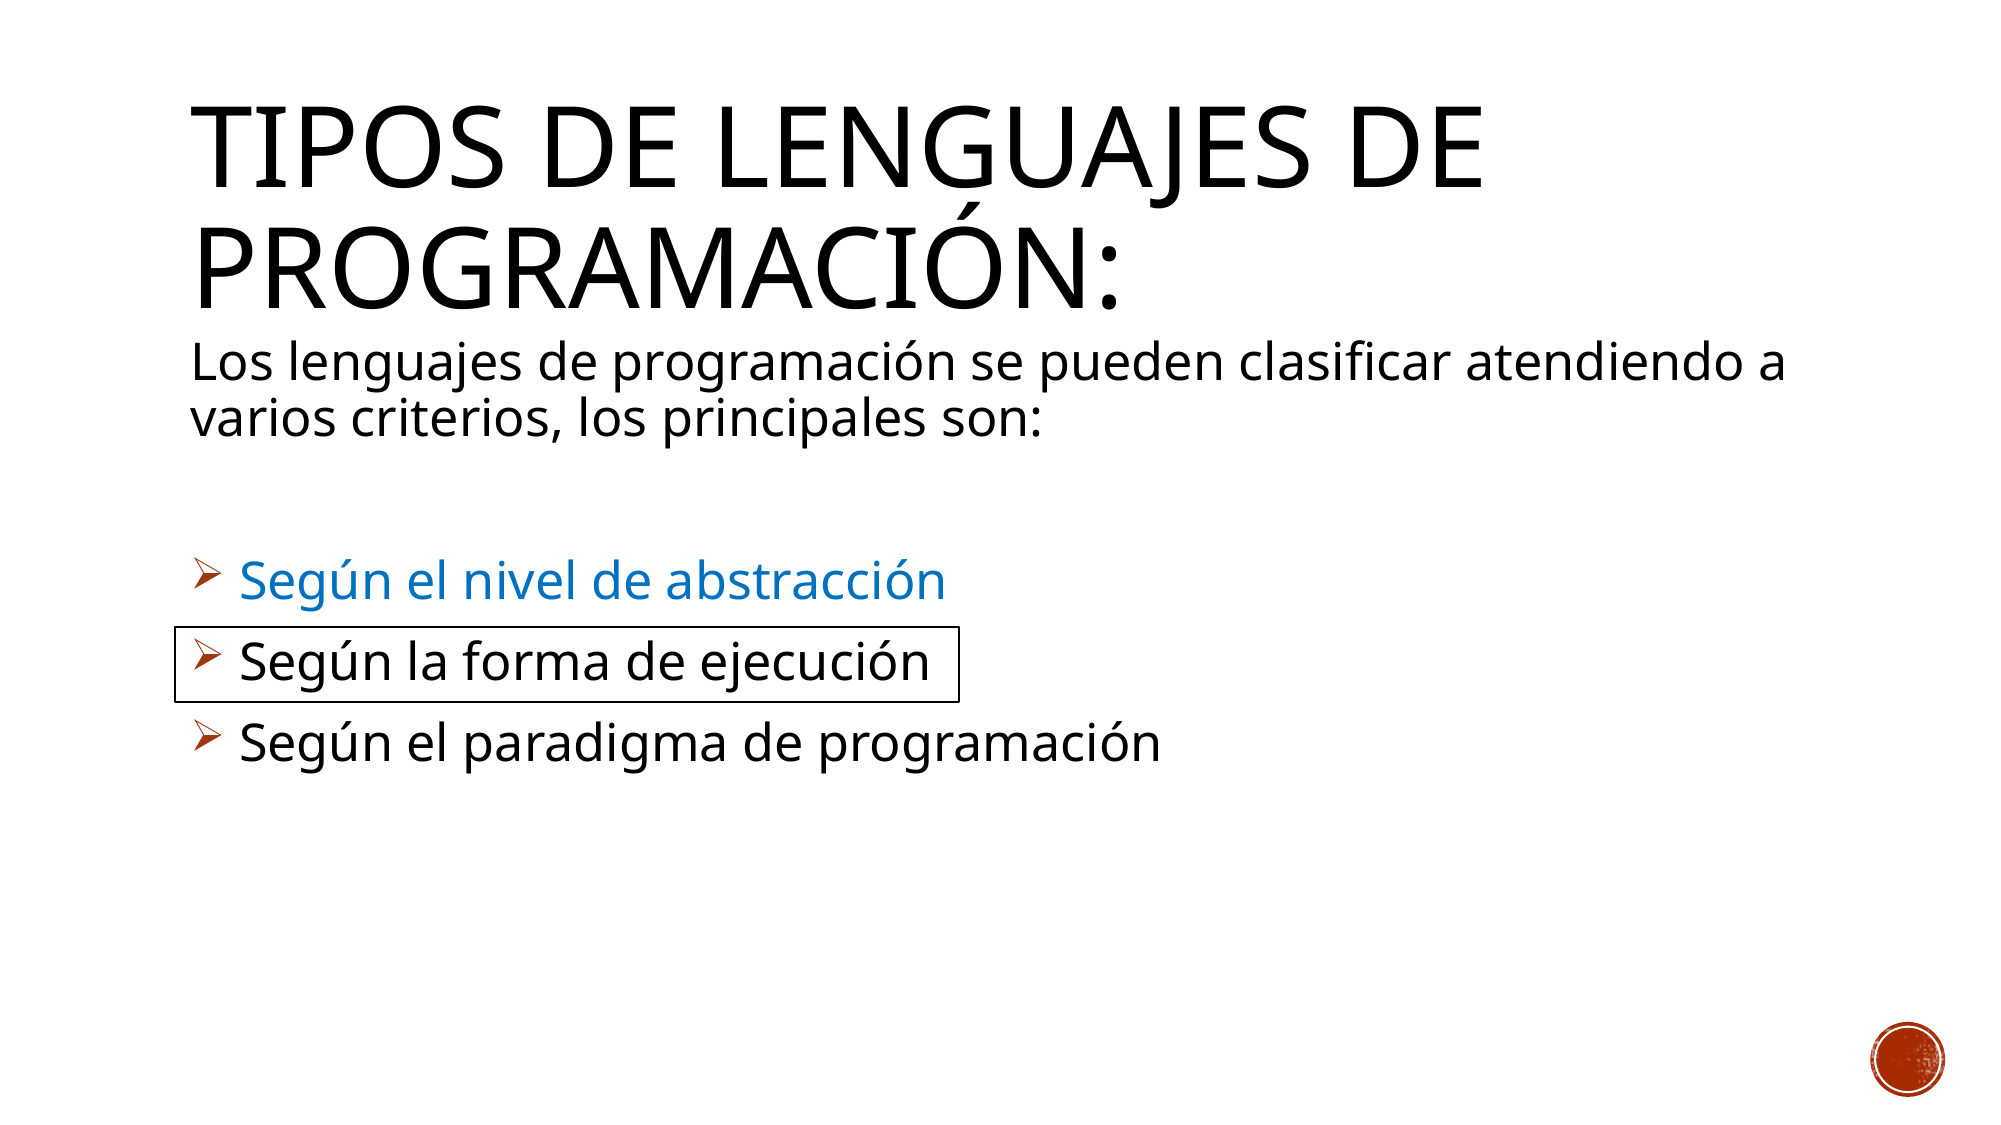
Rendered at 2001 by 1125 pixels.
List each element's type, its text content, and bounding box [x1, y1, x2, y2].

title Tipos de lenguajes de programación: [175, 79, 1826, 328]
list Los lenguajes de programación se pueden clasificar atendiendo a varios criterios, los principales son: Según el nivel de abstracción Según la forma de ejecución Según el paradigma de programación [175, 328, 1826, 1013]
text_box [174, 626, 960, 703]
